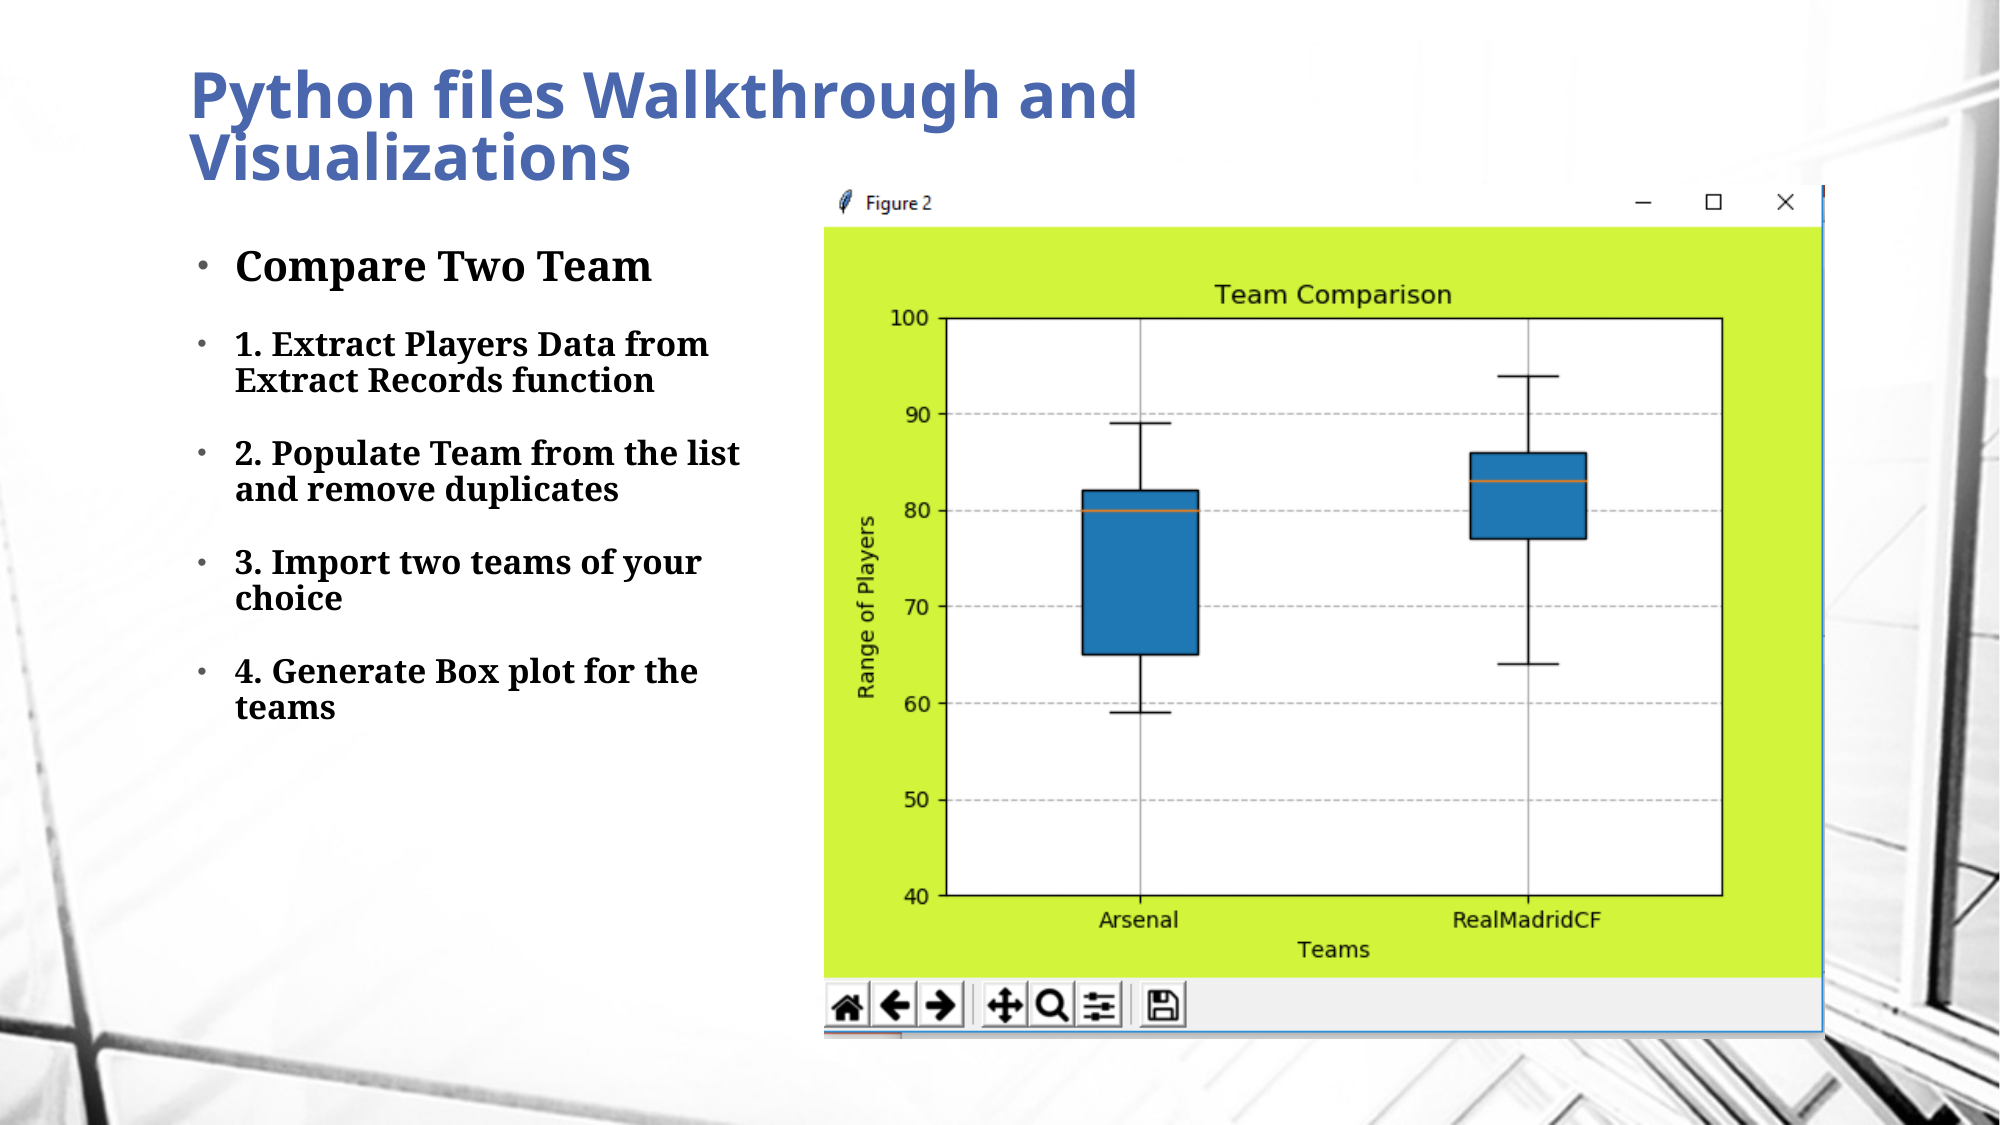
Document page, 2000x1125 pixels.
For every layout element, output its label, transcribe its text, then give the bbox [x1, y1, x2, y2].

picture [0, 0, 2000, 1125]
title Python files Walkthrough and Visualizations [174, 62, 1600, 200]
list Compare Two Team 1. Extract Players Data from Extract Records function 2. Populate Team from the list and remove duplicates 3. Import two teams of your choice 4. Generate Box plot for the teams [174, 237, 824, 988]
